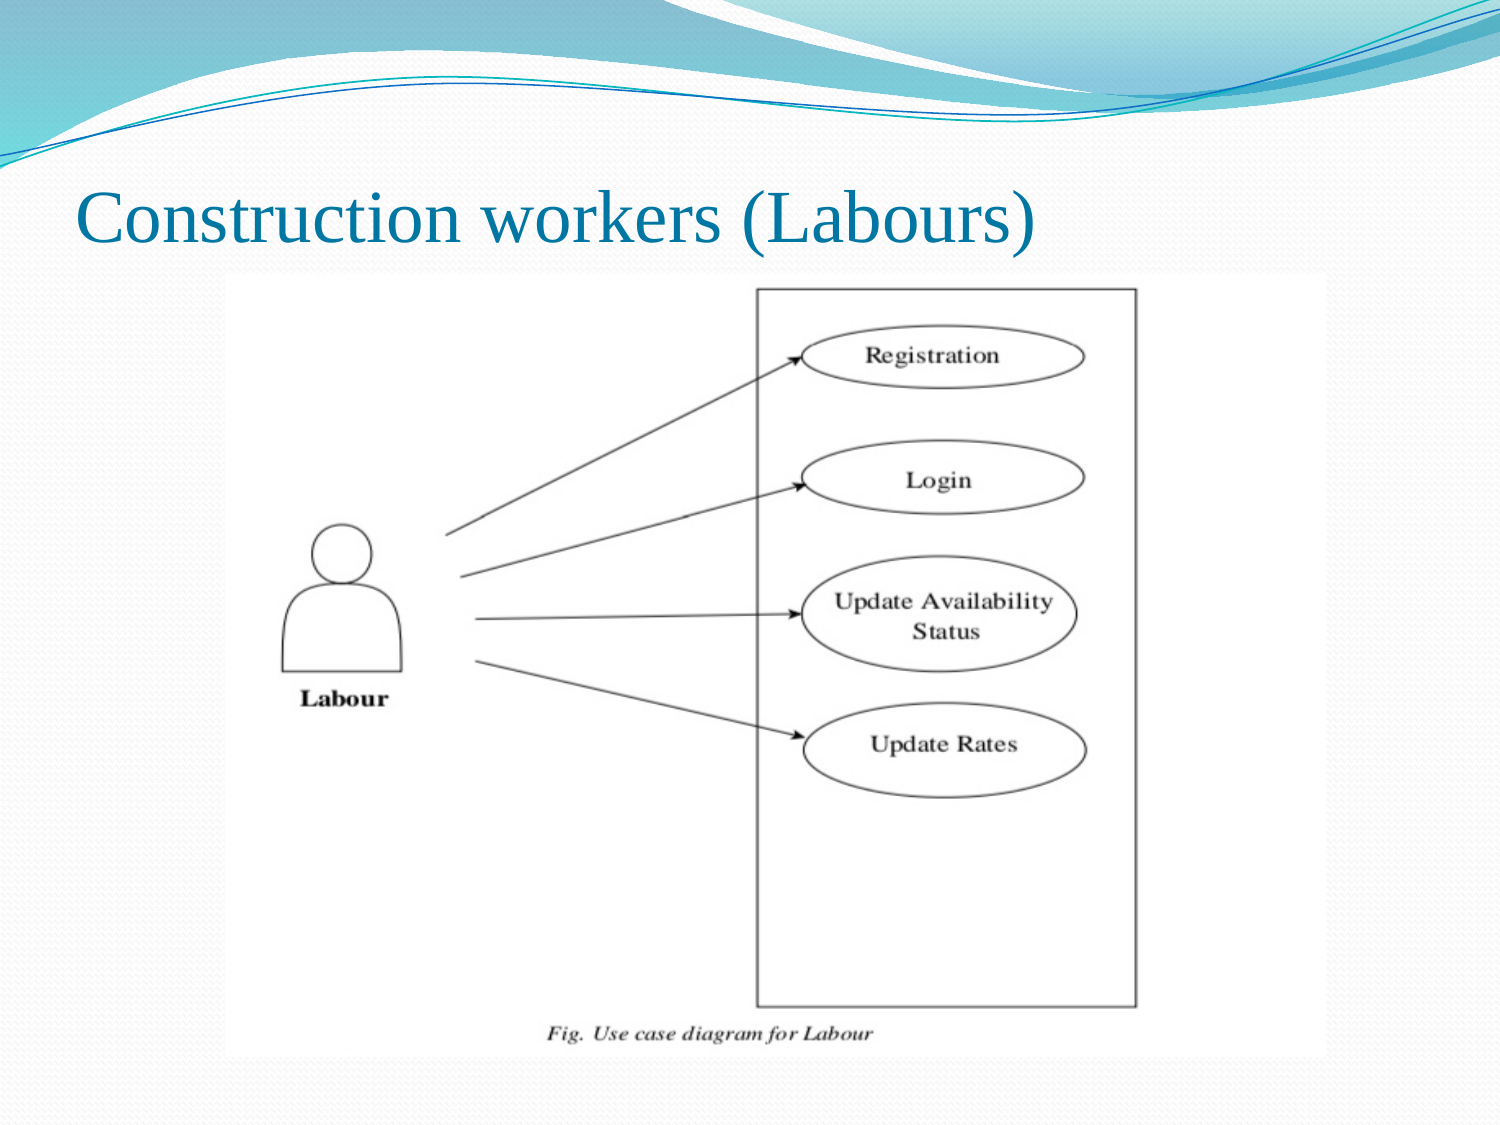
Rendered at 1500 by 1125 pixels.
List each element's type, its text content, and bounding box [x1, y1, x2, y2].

title Construction workers (Labours) [75, 115, 1438, 303]
picture [224, 274, 1326, 1058]
